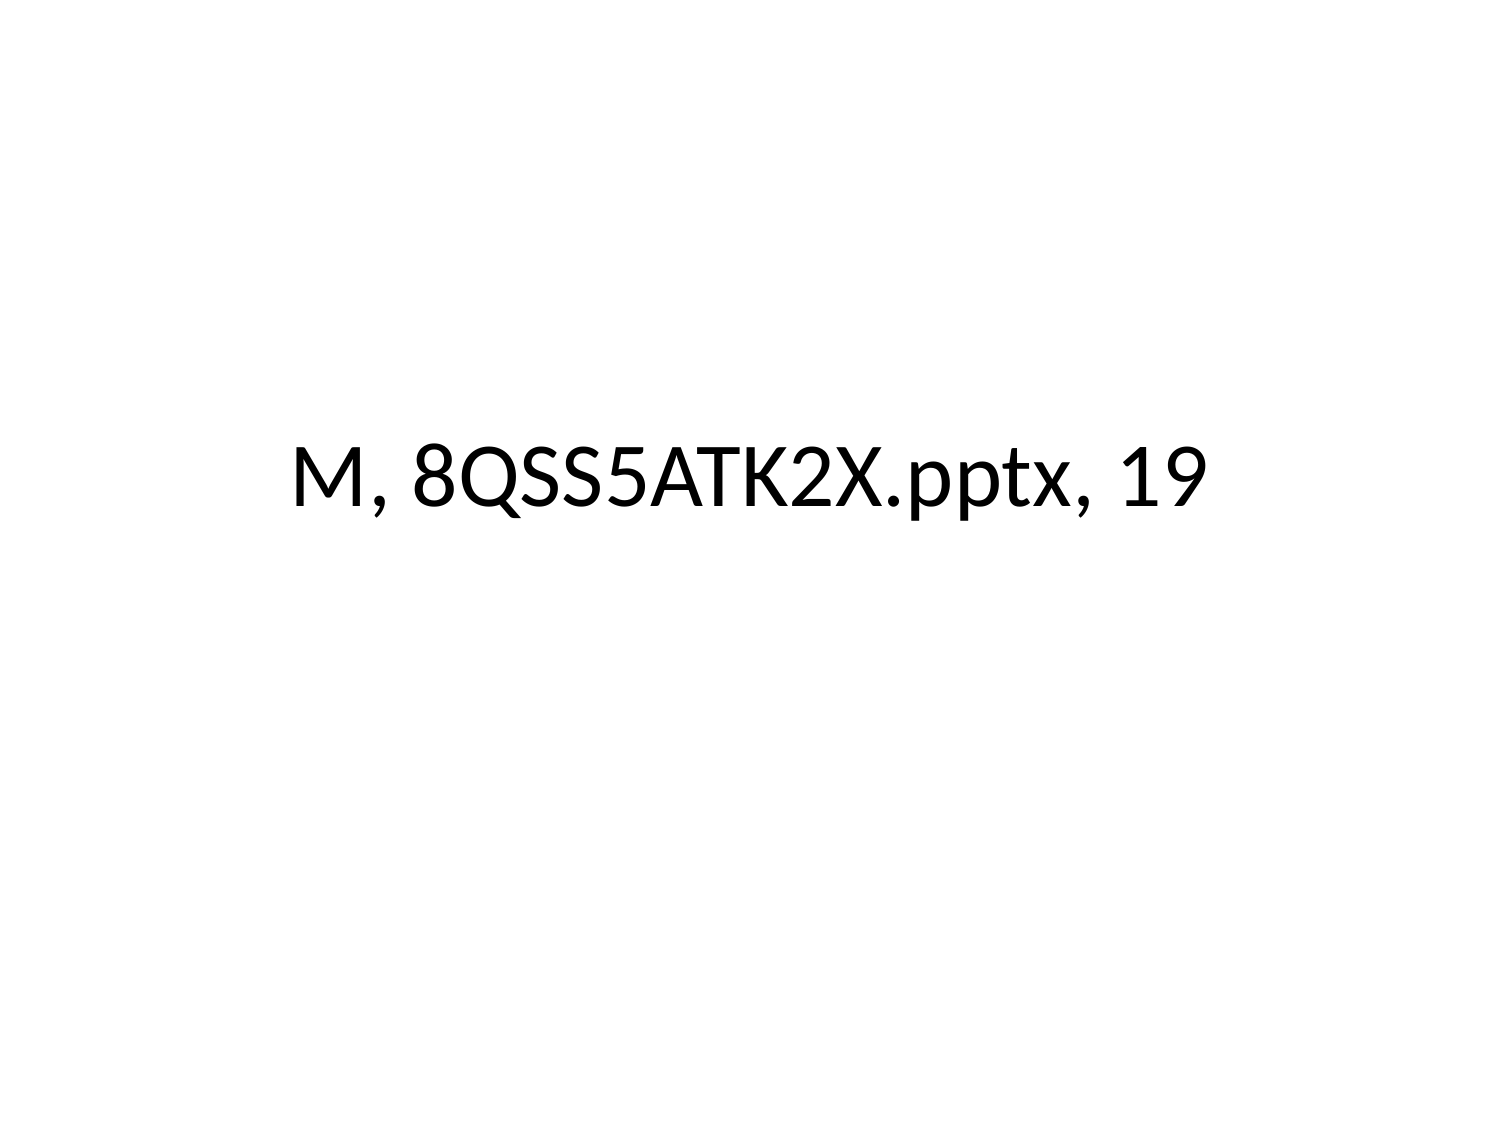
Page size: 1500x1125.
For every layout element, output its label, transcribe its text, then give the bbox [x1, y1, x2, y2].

title M, 8QSS5ATK2X.pptx, 19 [112, 349, 1388, 591]
